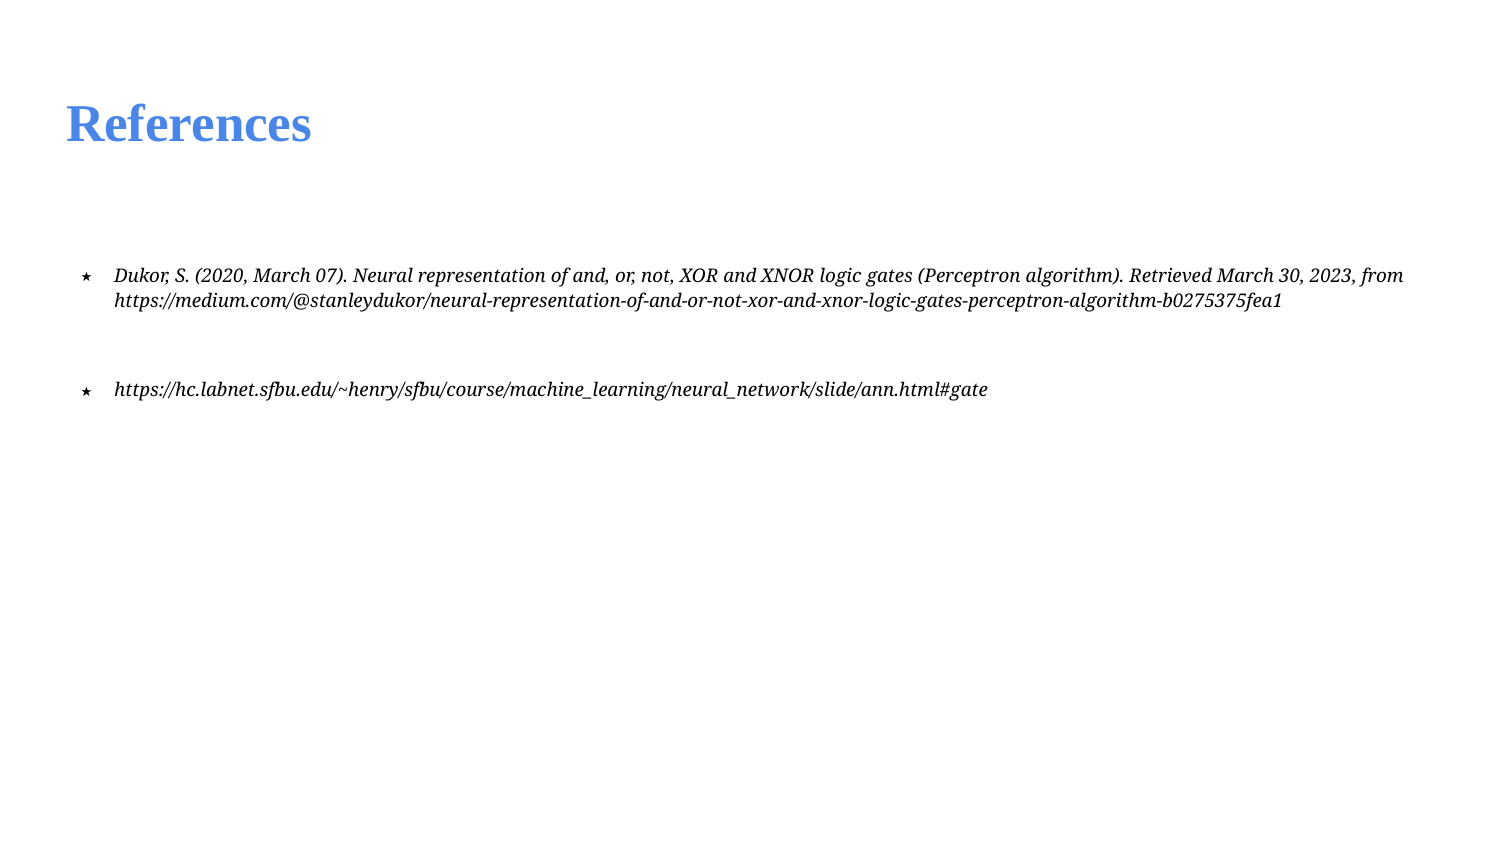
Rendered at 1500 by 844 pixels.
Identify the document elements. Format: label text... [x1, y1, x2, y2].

list Dukor, S. (2020, March 07). Neural representation of and, or, not, XOR and XNOR logic gates (Perceptron algorithm). Retrieved March 30, 2023, from https://medium.com/@stanleydukor/neural-representation-of-and-or-not-xor-and-xnor-logic-gates-perceptron-algorithm-b0275375fea1 https://hc.labnet.sfbu.edu/~henry/sfbu/course/machine_learning/neural_network/slide/ann.html#gate [51, 189, 1449, 750]
title References [51, 72, 1449, 167]
